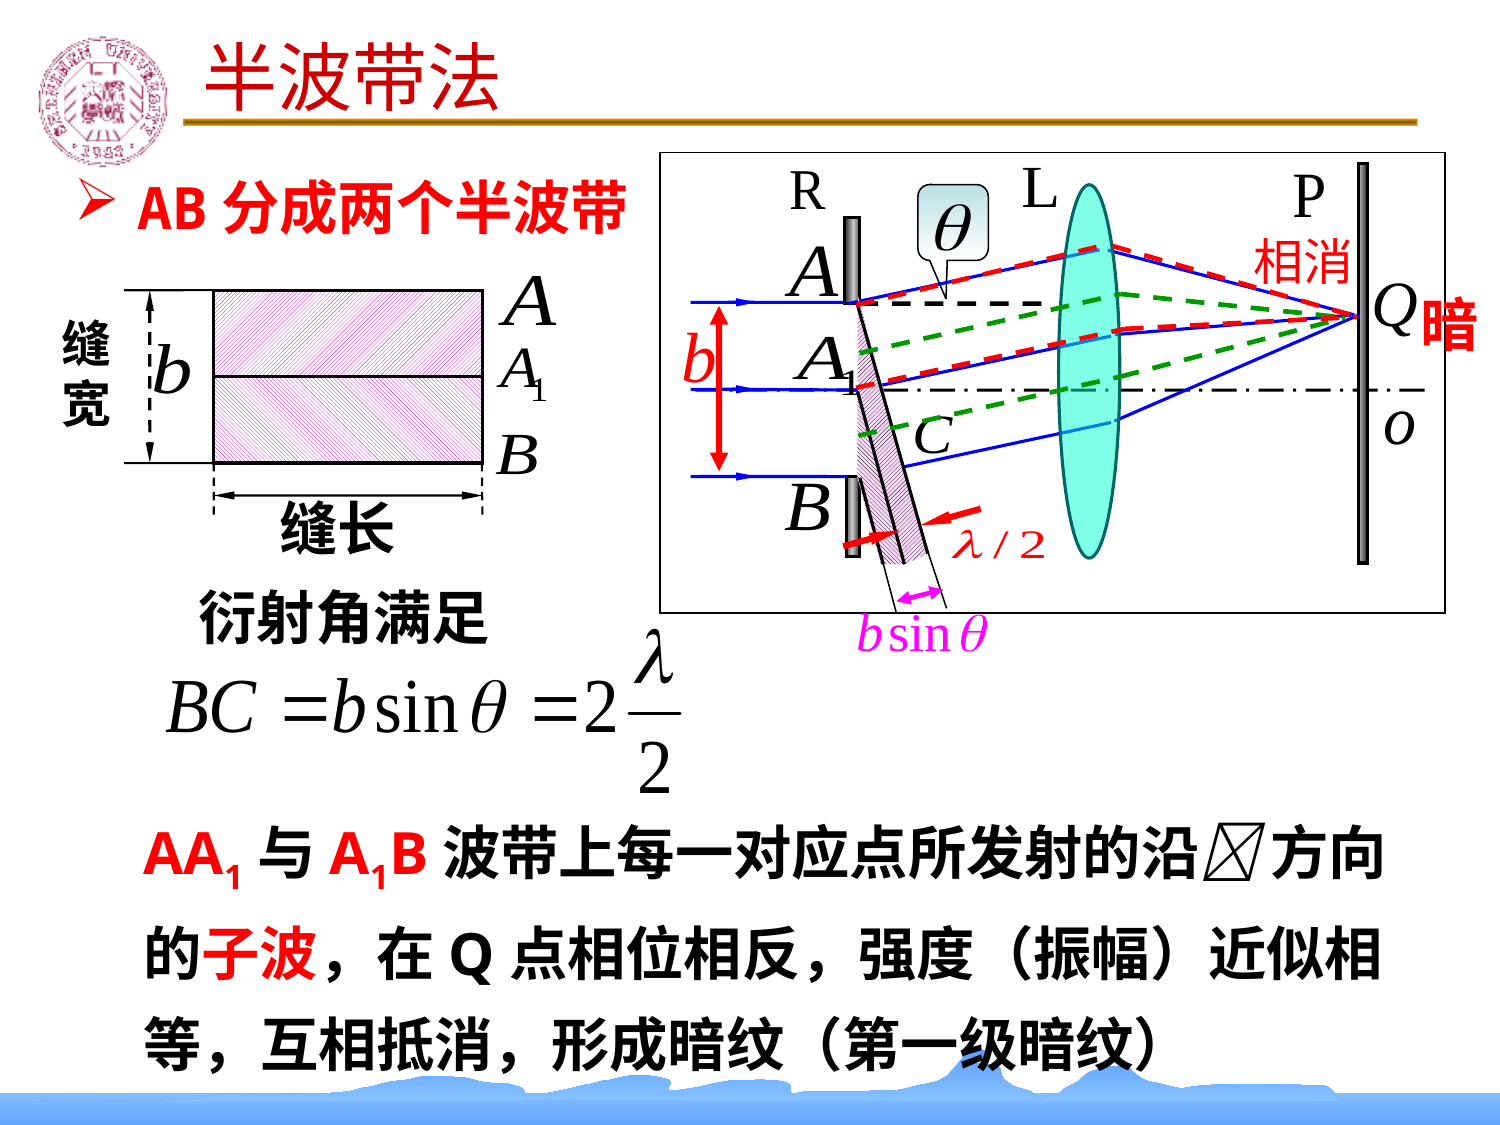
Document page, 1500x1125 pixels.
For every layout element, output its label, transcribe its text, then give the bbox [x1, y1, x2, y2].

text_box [855, 245, 1358, 388]
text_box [671, 305, 732, 472]
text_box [777, 294, 1056, 569]
text_box 半波带法 [187, 23, 727, 129]
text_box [858, 396, 1346, 436]
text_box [46, 257, 567, 570]
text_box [152, 609, 697, 811]
text_box AA1与A1B波带上每一对应点所发射的沿 方向的子波，在Q点相位相反，强度（振幅）近似相等，互相抵消，形成暗纹（第一级暗纹） [128, 785, 1412, 1086]
picture [23, 23, 188, 176]
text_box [659, 152, 1446, 614]
text_box AB分成两个半波带 [60, 164, 645, 249]
text_box 暗 [1451, 281, 1500, 366]
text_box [848, 537, 999, 665]
text_box 衍射角满足 [81, 574, 620, 659]
